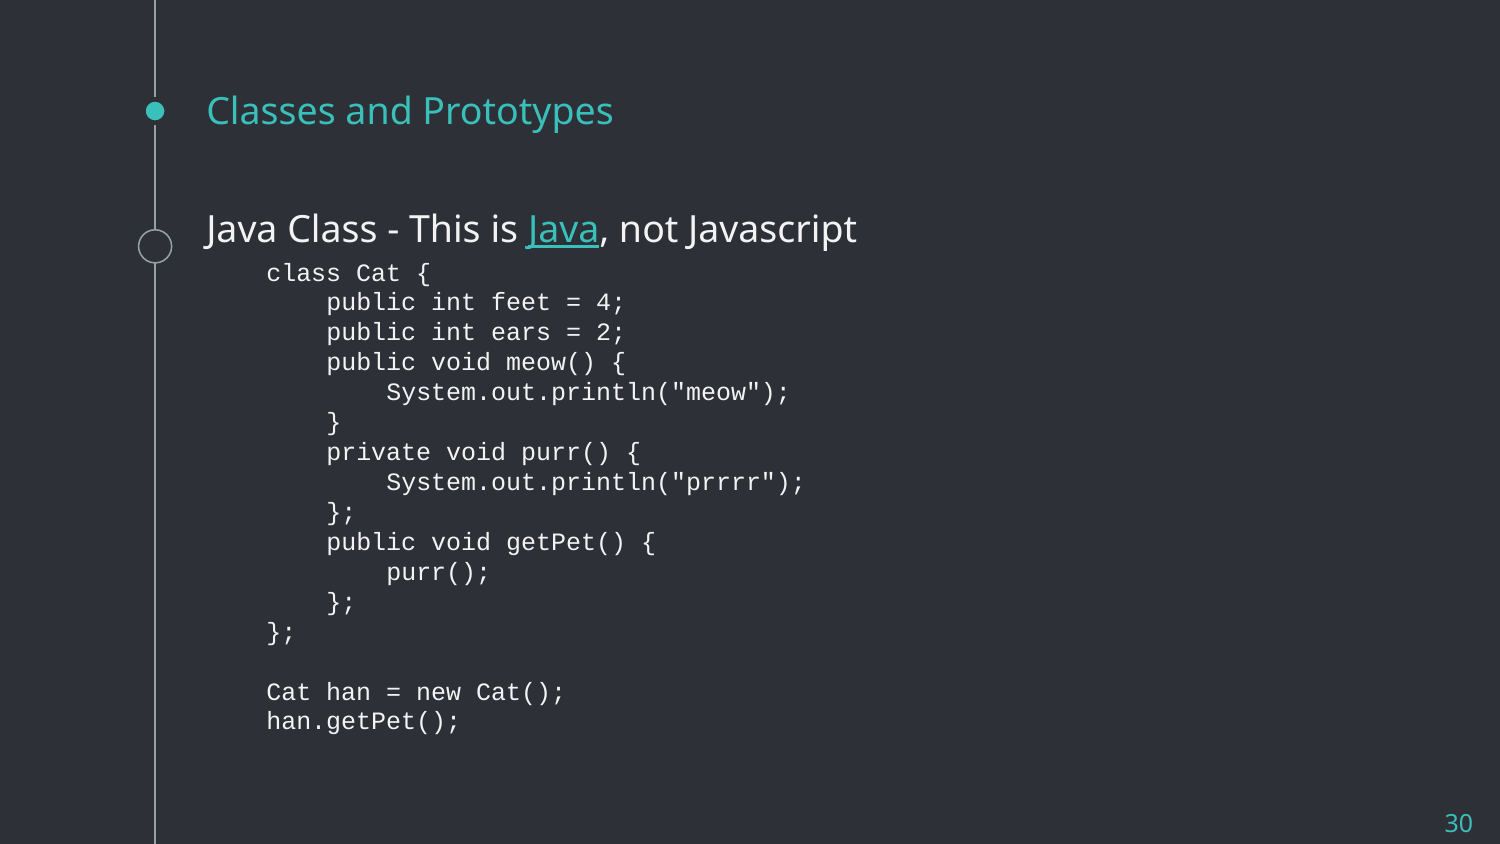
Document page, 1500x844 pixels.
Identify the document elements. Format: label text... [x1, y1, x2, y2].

slide_number 30 [1398, 792, 1489, 844]
list Java Class - This is Java, not Javascript class Cat { public int feet = 4; public int ears = 2; public void meow() { System.out.println("meow"); } private void purr() { System.out.println("prrrr"); }; public void getPet() { purr(); }; }; Cat han = new Cat(); han.getPet(); [191, 189, 1399, 802]
title Classes and Prototypes [191, 90, 1317, 147]
